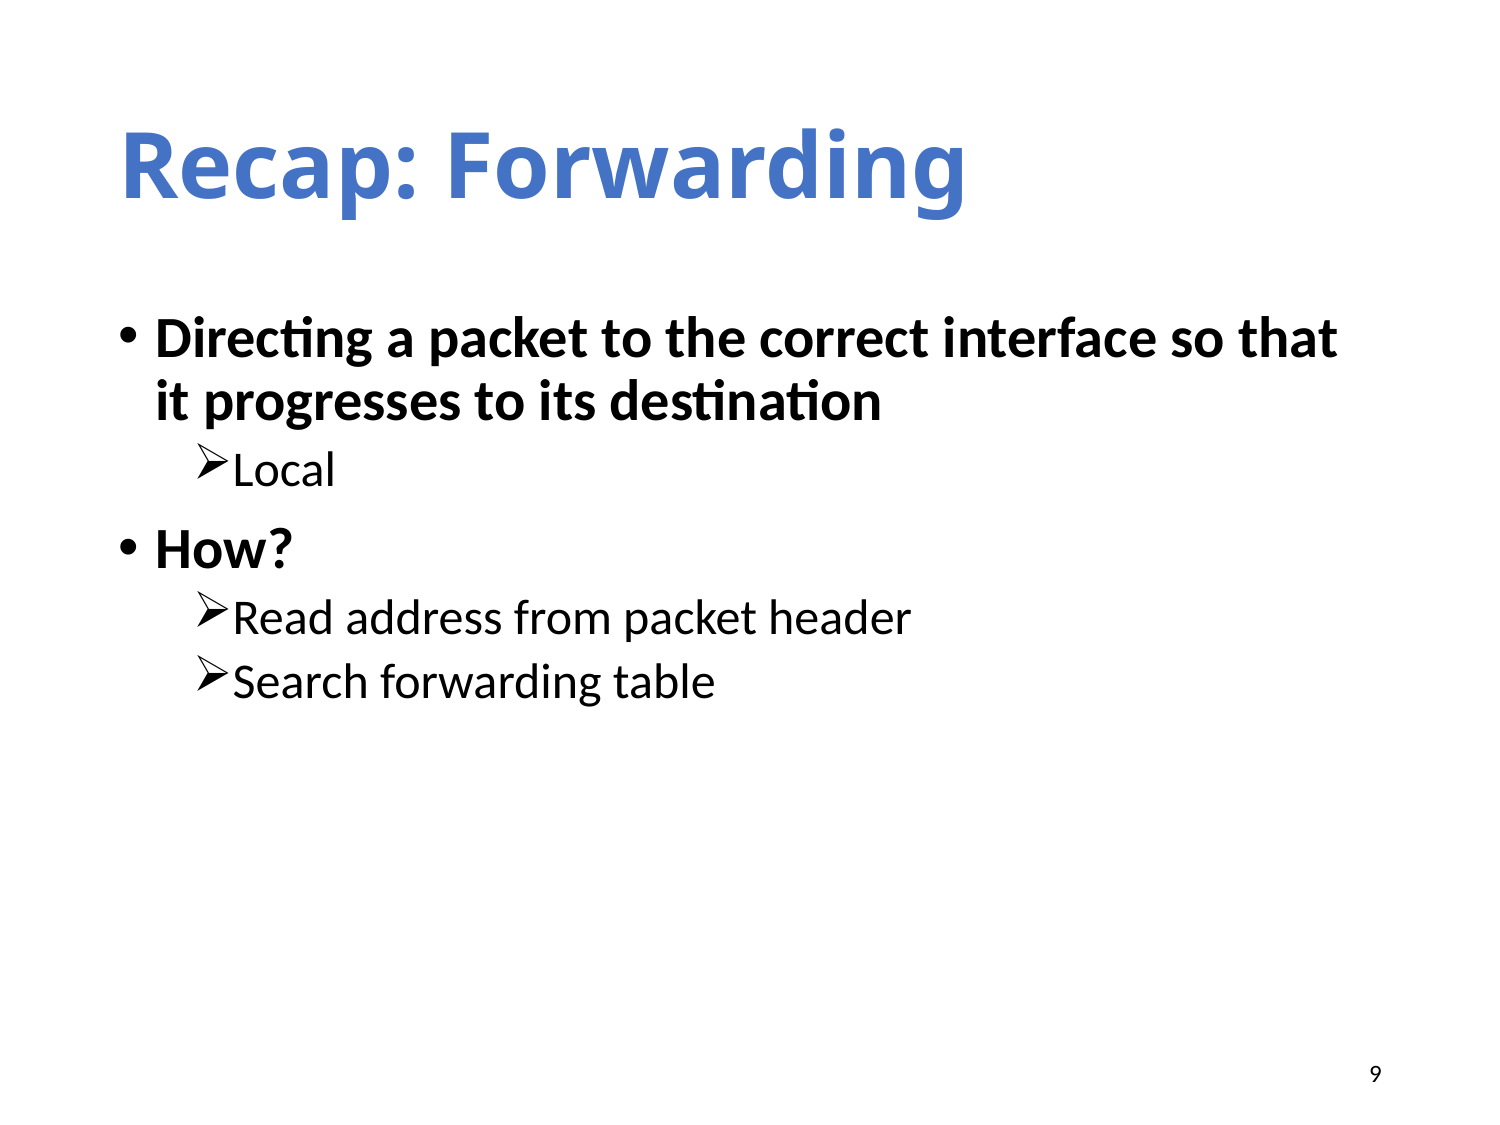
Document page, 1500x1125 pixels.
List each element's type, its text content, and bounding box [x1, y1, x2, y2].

title Recap: Forwarding [103, 59, 1397, 278]
list Directing a packet to the correct interface so that it progresses to its destination Local How? Read address from packet header Search forwarding table [103, 299, 1397, 1014]
slide_number 9 [1059, 1042, 1397, 1103]
